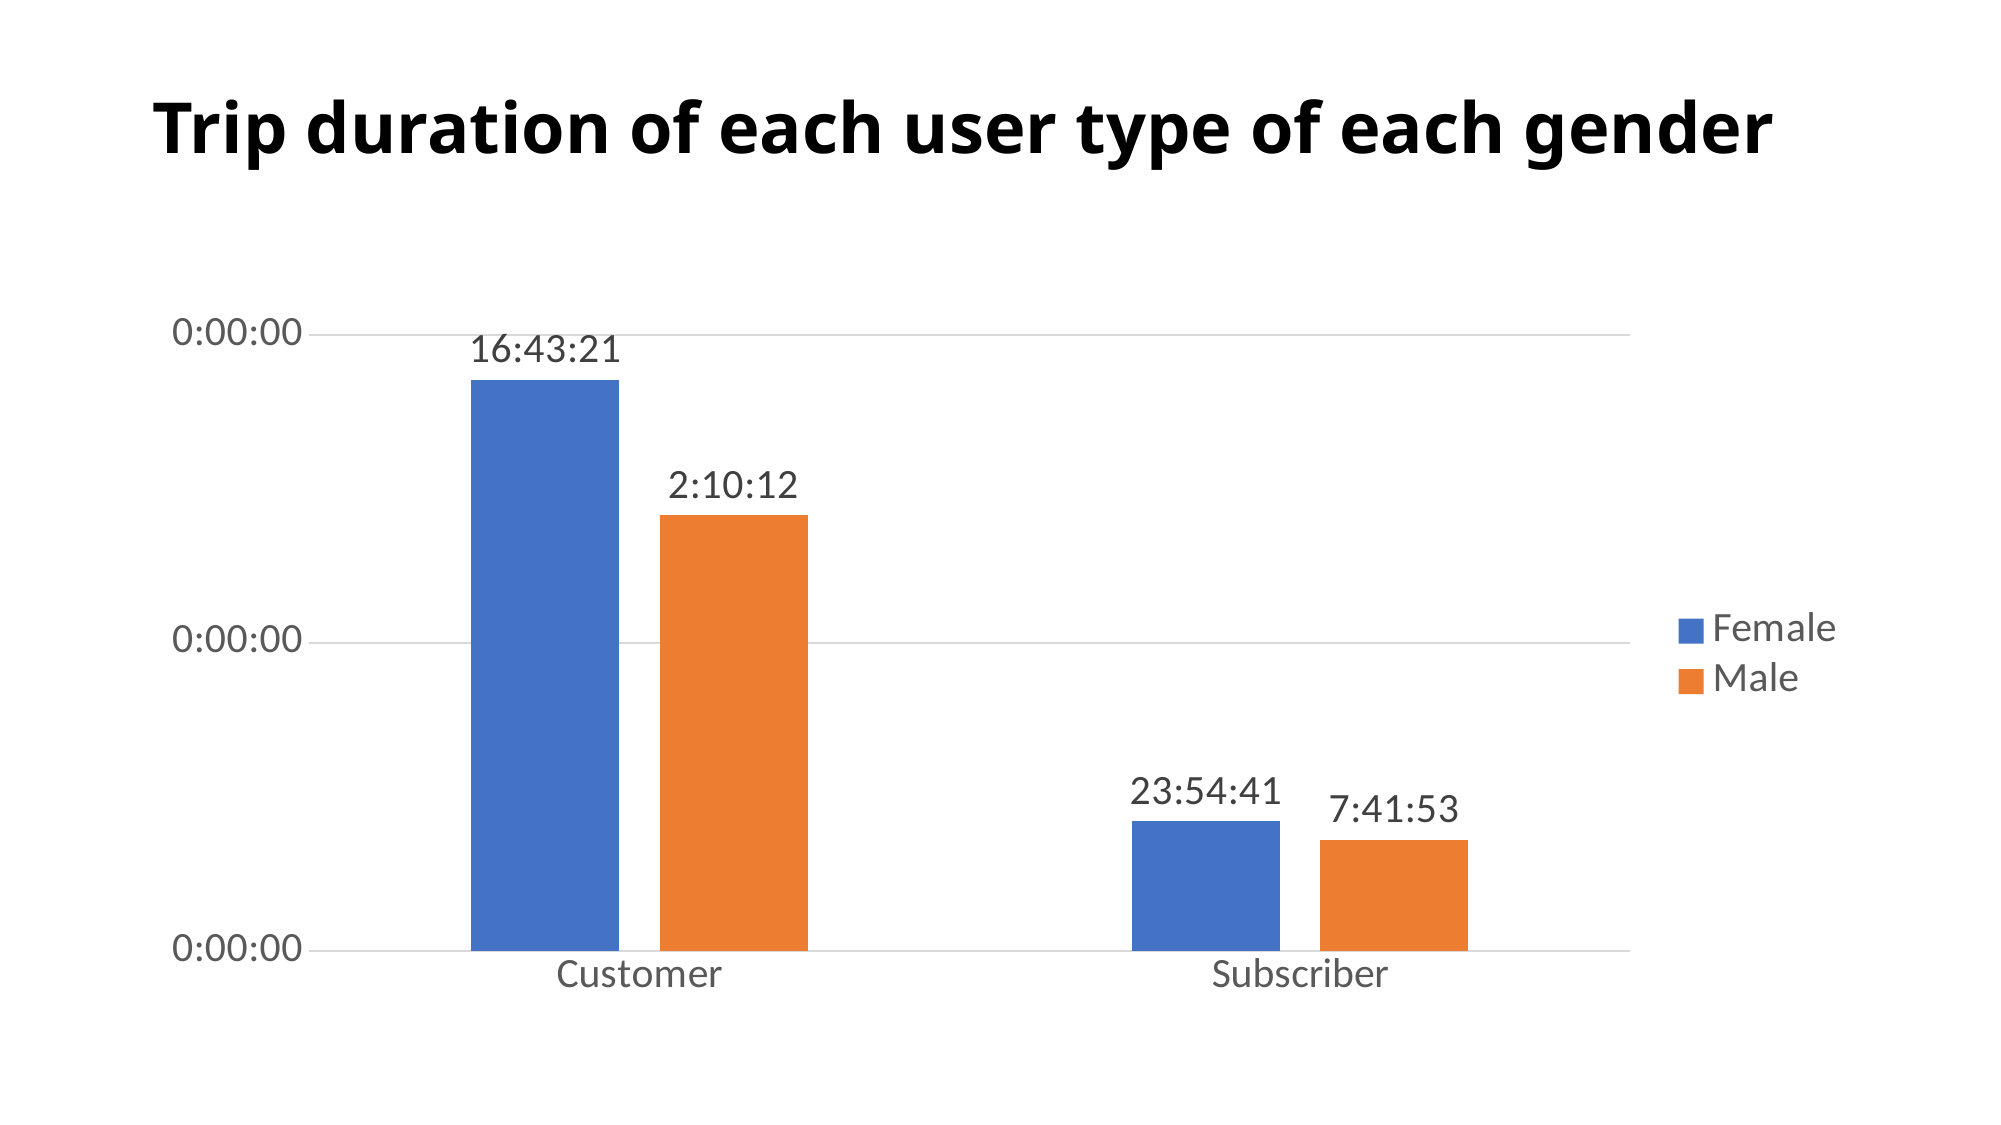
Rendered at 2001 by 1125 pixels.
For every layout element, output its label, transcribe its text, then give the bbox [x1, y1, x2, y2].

title Trip duration of each user type of each gender [137, 59, 1863, 278]
chart [137, 299, 1863, 1014]
